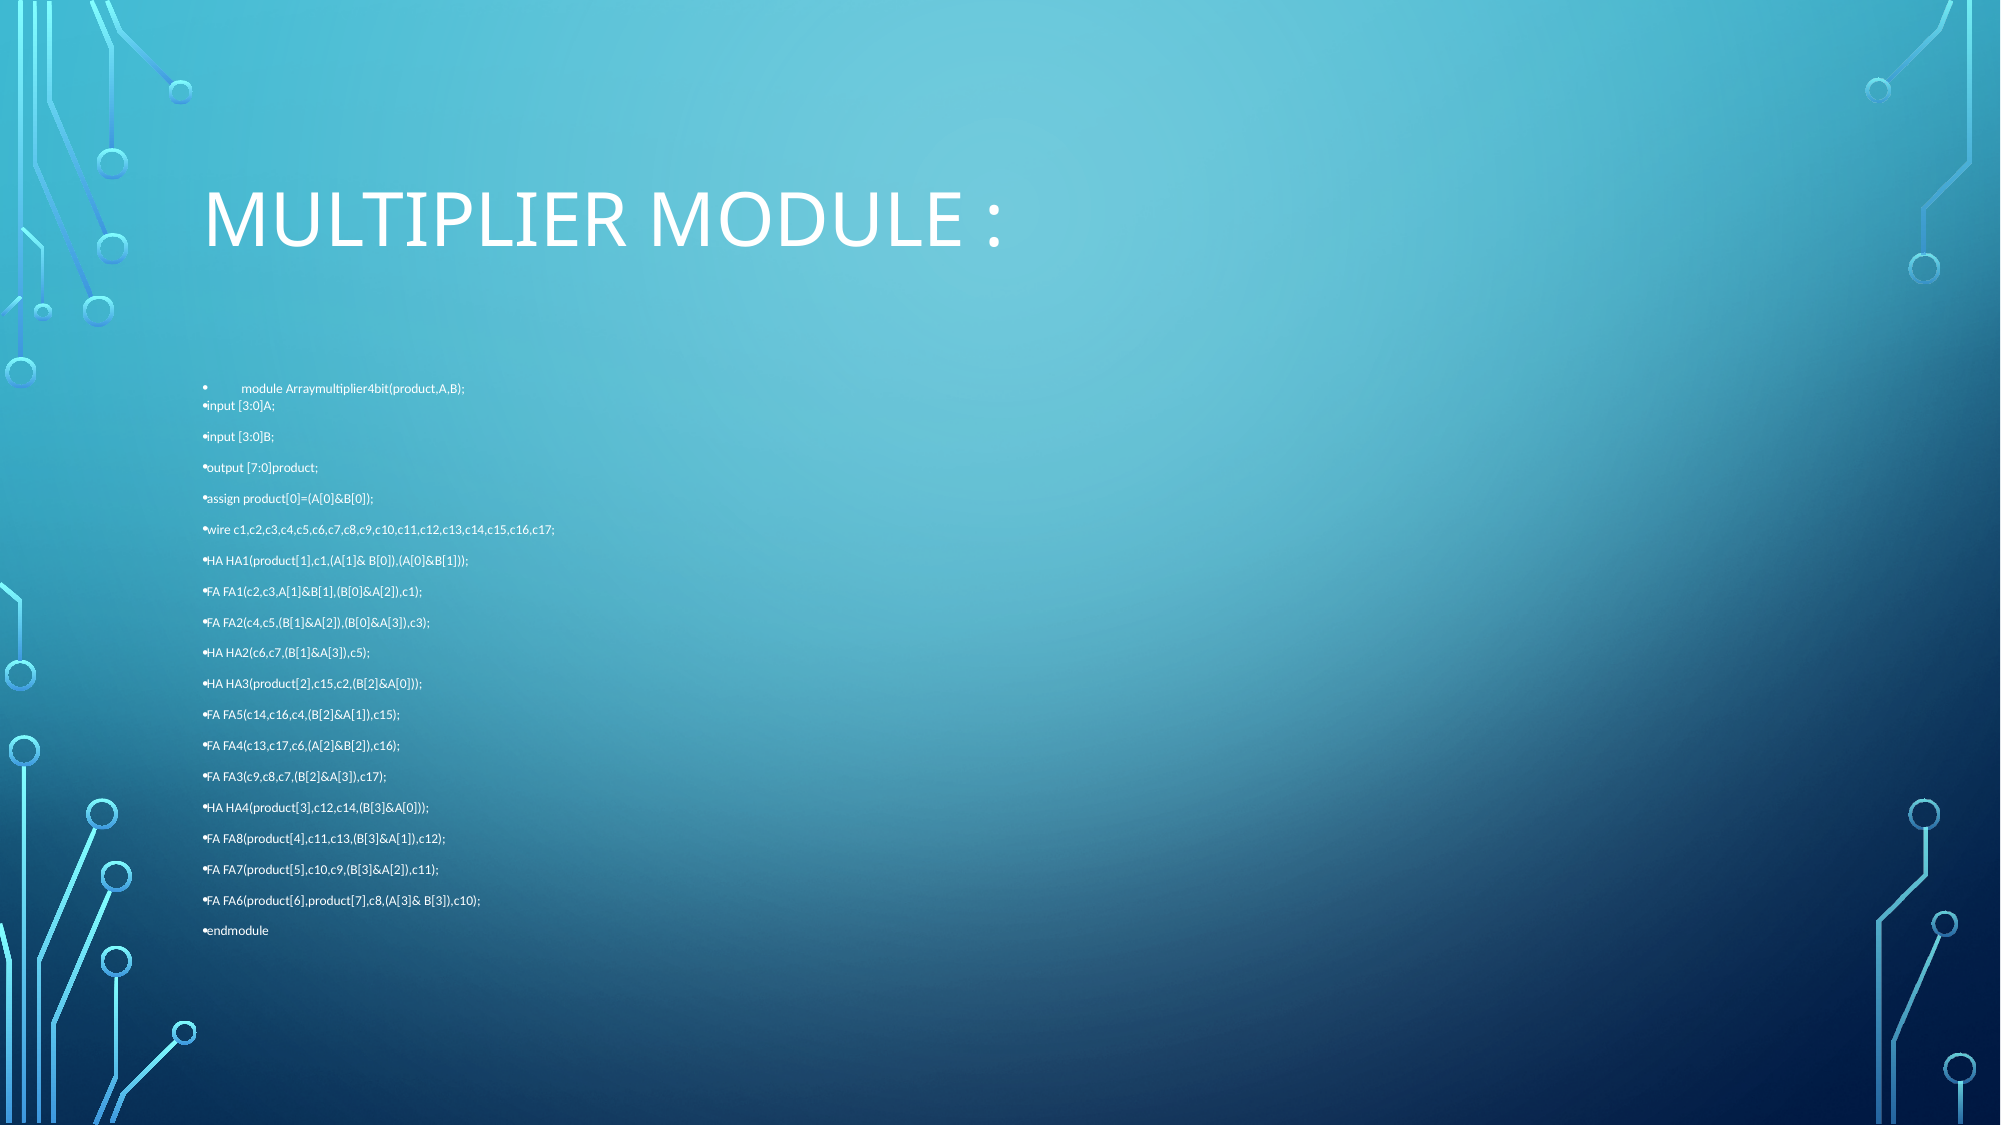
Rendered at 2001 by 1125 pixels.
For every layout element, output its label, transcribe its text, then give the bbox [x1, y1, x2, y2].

title Multiplier Module : [187, 101, 1813, 344]
list module Arraymultiplier4bit(product,A,B); input [3:0]A; input [3:0]B; output [7:0]product; assign product[0]=(A[0]&B[0]); wire c1,c2,c3,c4,c5,c6,c7,c8,c9,c10,c11,c12,c13,c14,c15,c16,c17; HA HA1(product[1],c1,(A[1]& B[0]),(A[0]&B[1])); FA FA1(c2,c3,A[1]&B[1],(B[0]&A[2]),c1); FA FA2(c4,c5,(B[1]&A[2]),(B[0]&A[3]),c3); HA HA2(c6,c7,(B[1]&A[3]),c5); HA HA3(product[2],c15,c2,(B[2]&A[0])); FA FA5(c14,c16,c4,(B[2]&A[1]),c15); FA FA4(c13,c17,c6,(A[2]&B[2]),c16); FA FA3(c9,c8,c7,(B[2]&A[3]),c17); HA HA4(product[3],c12,c14,(B[3]&A[0])); FA FA8(product[4],c11,c13,(B[3]&A[1]),c12); FA FA7(product[5],c10,c9,(B[3]&A[2]),c11); FA FA6(product[6],product[7],c8,(A[3]& B[3]),c10); endmodule [187, 369, 1813, 950]
